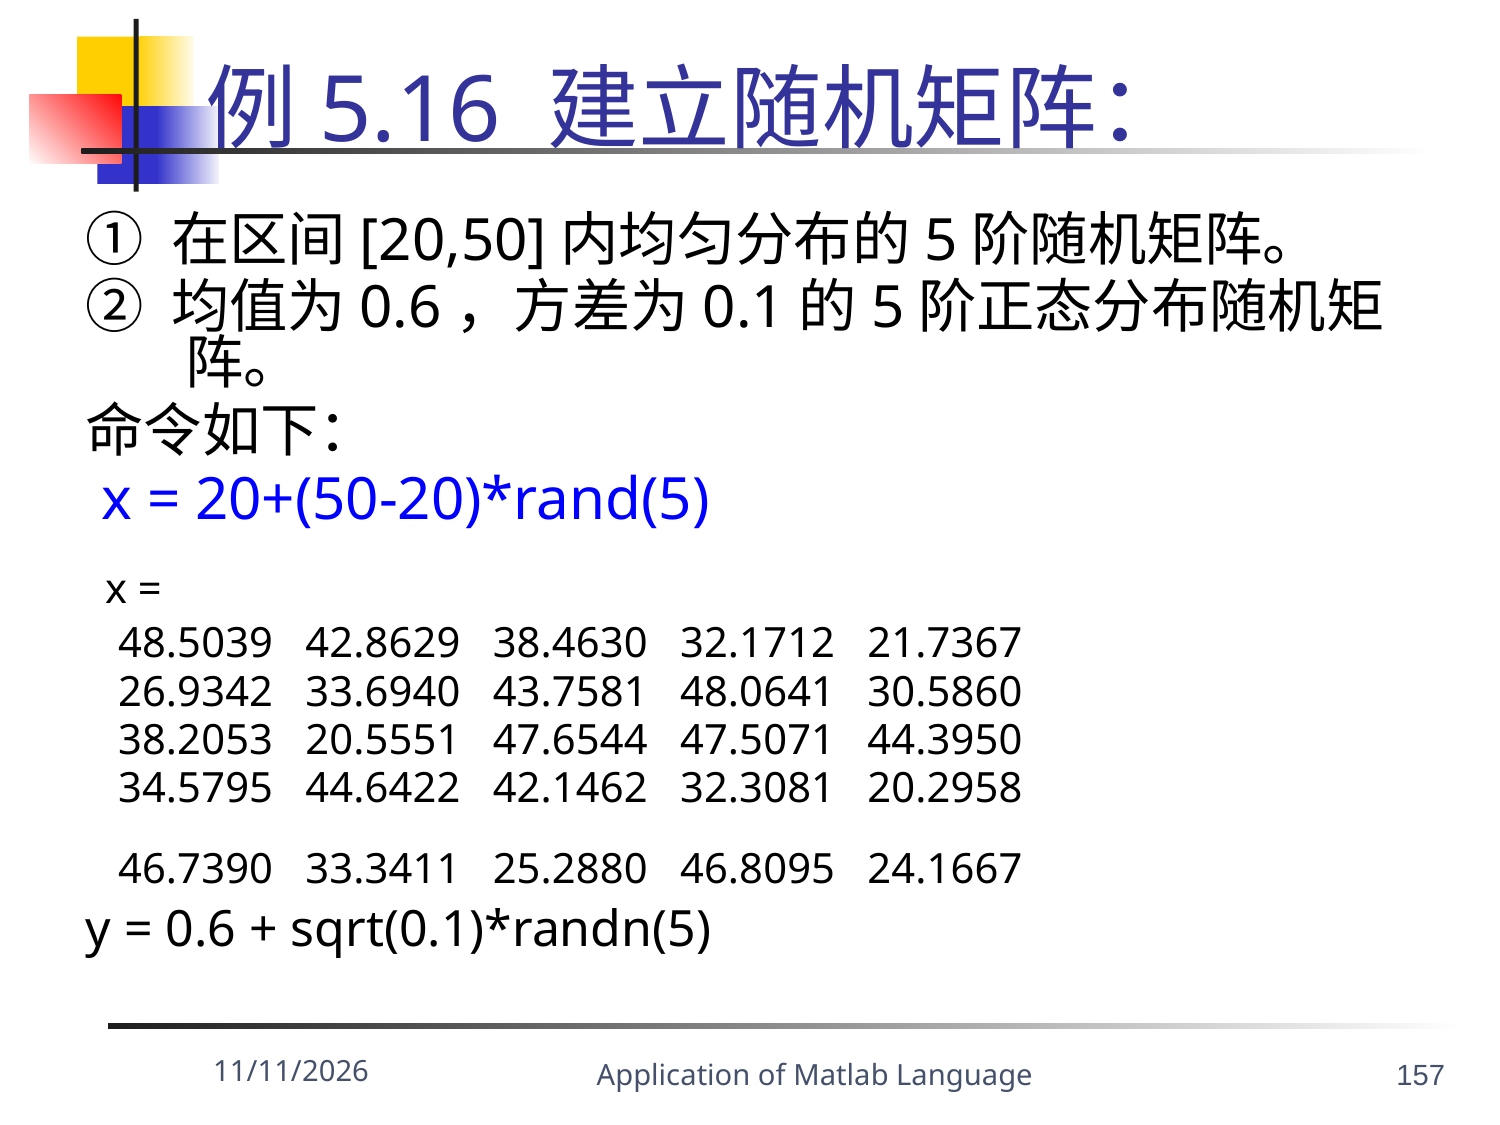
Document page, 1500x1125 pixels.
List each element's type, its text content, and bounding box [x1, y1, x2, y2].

title 例5.16 建立随机矩阵： [190, 5, 1469, 167]
text_box 2021/9/8 [190, 1024, 504, 1100]
list ① 在区间[20,50]内均匀分布的5阶随机矩阵。 ② 均值为0.6，方差为0.1的5阶正态分布随机矩阵。 命令如下： x = 20+(50-20)*rand(5) x = 48.5039 42.8629 38.4630 32.1712 21.7367 26.9342 33.6940 43.7581 48.0641 30.5860 38.2053 20.5551 47.6544 47.5071 44.3950 34.5795 44.6422 42.1462 32.3081 20.2958 46.7390 33.3411 25.2880 46.8095 24.1667 y = 0.6 + sqrt(0.1)*randn(5) [70, 208, 1412, 994]
text_box 157 [1128, 1024, 1468, 1100]
text_box Application of Matlab Language [549, 1024, 1081, 1100]
